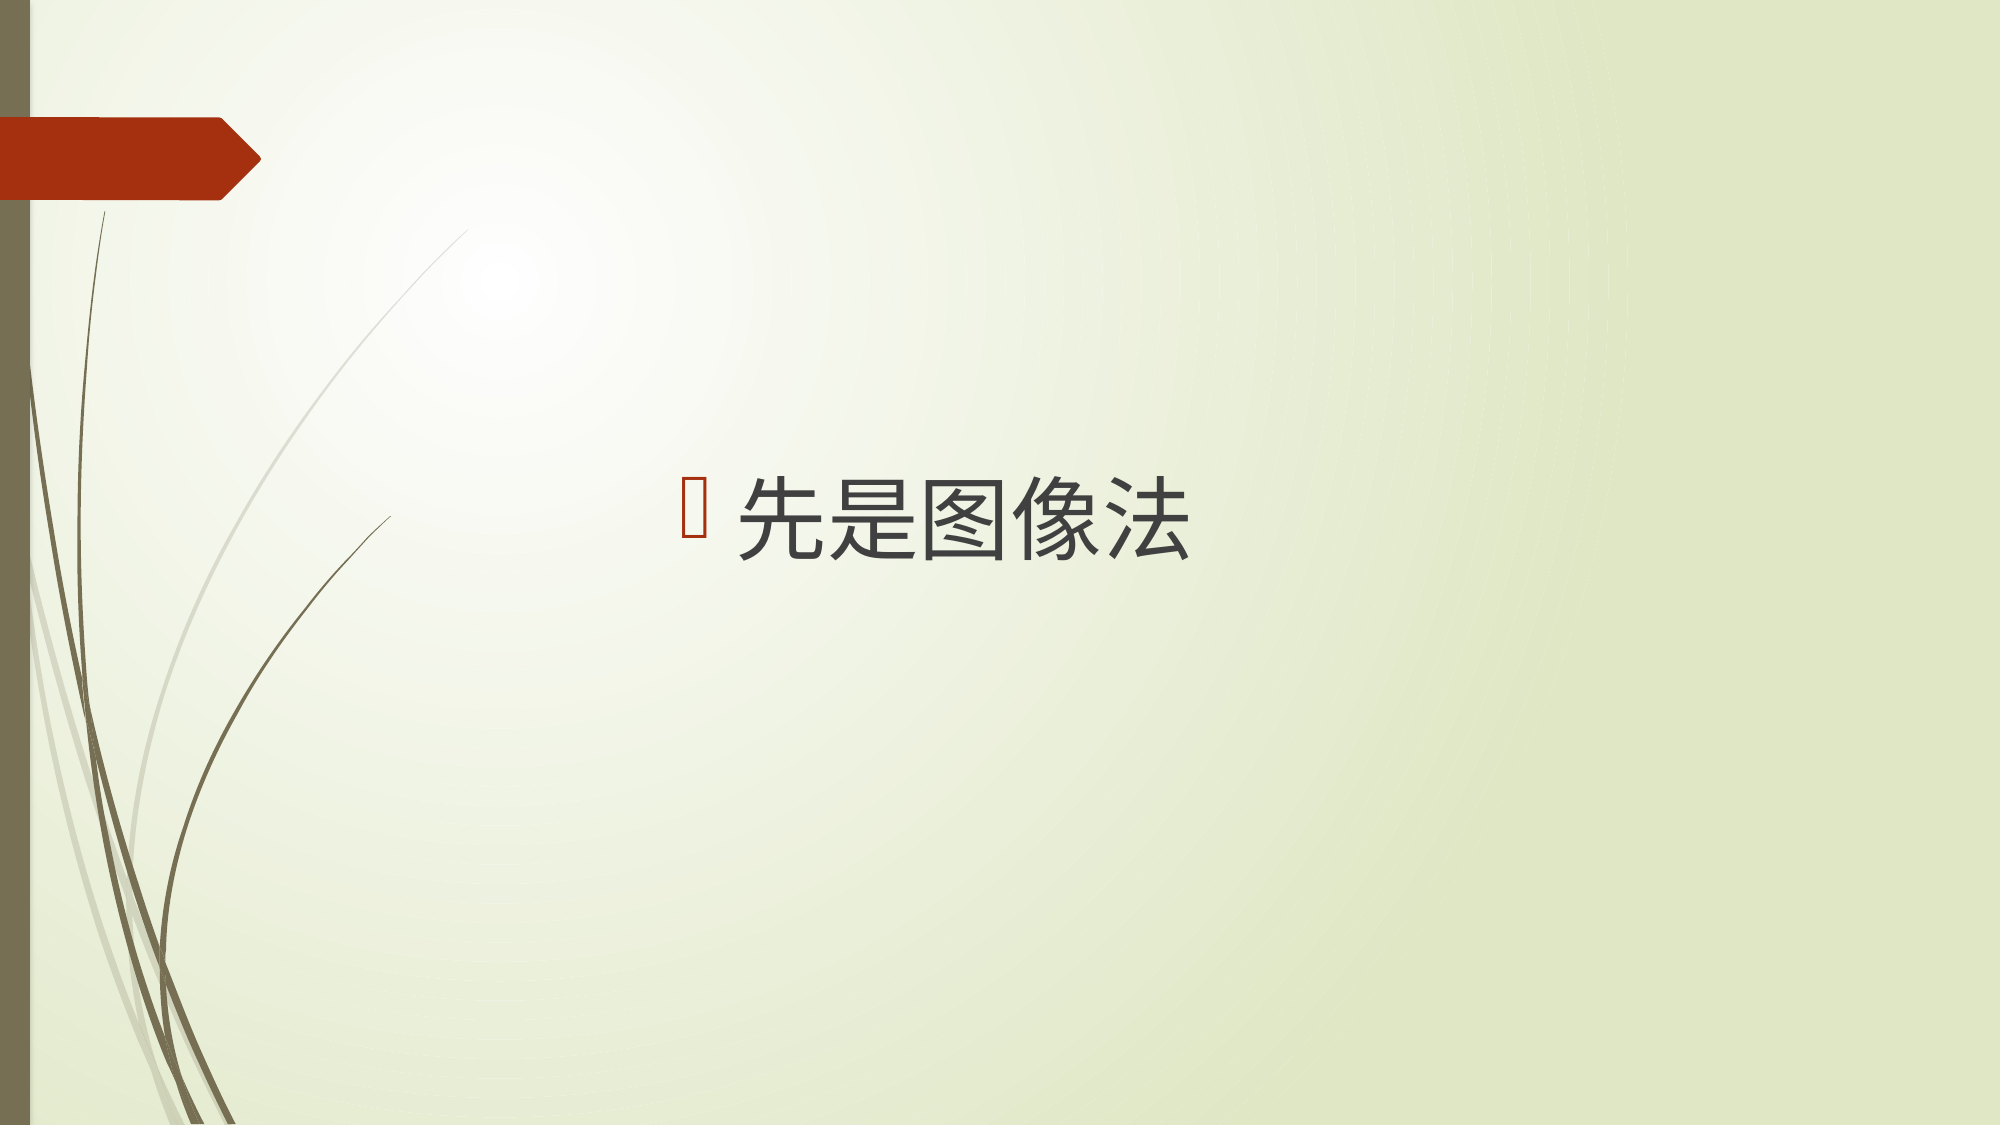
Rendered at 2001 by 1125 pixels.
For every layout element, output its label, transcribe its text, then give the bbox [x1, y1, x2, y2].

list 先是图像法 [664, 453, 1727, 658]
